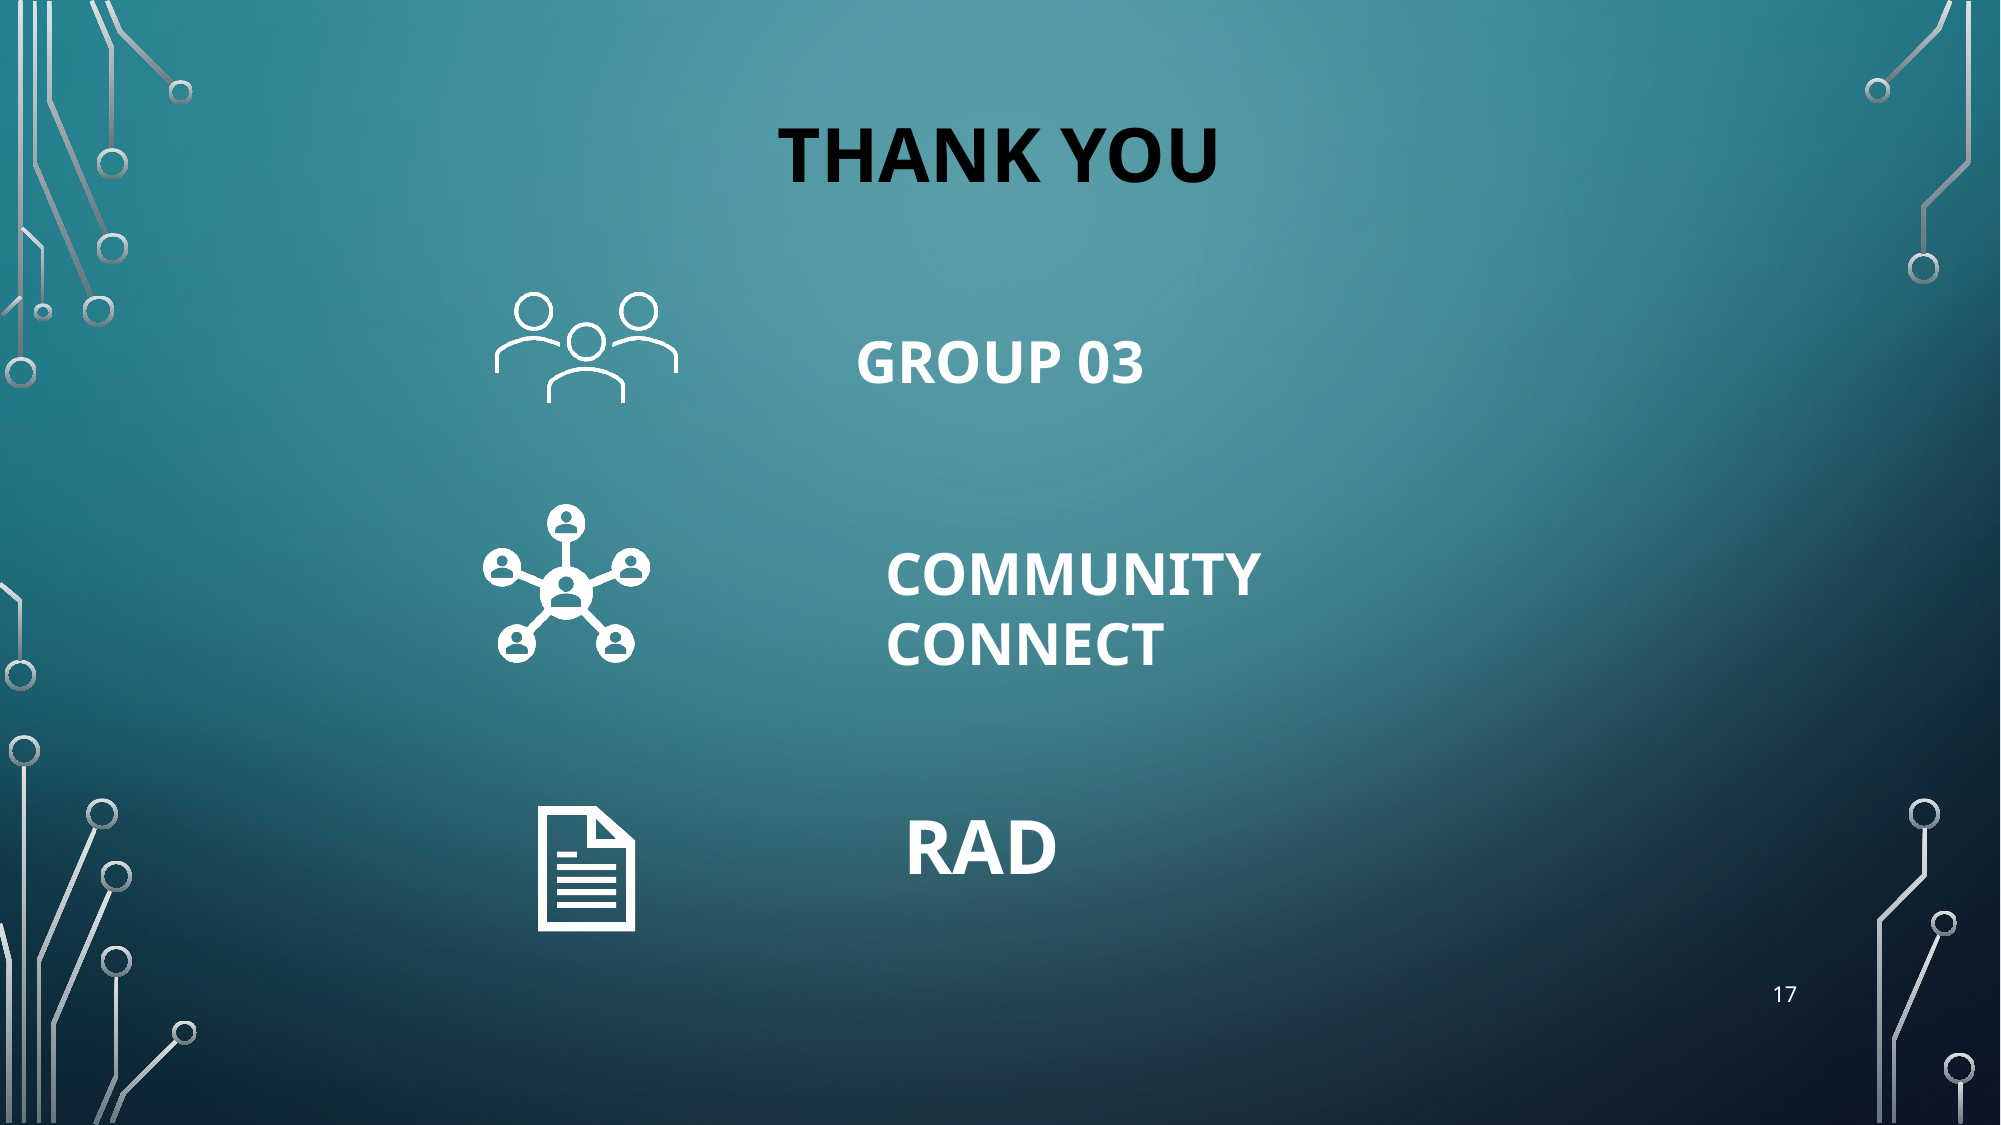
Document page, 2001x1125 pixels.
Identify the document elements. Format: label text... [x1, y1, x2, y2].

text_box COMMUNITY CONNECT [870, 529, 1571, 755]
slide_number 17 [1685, 965, 1813, 1025]
picture [510, 792, 662, 944]
picture [464, 480, 672, 687]
list THANK YOU GROUP 03 [187, 81, 1813, 1050]
text_box RAD [888, 791, 1287, 942]
picture [481, 243, 691, 454]
